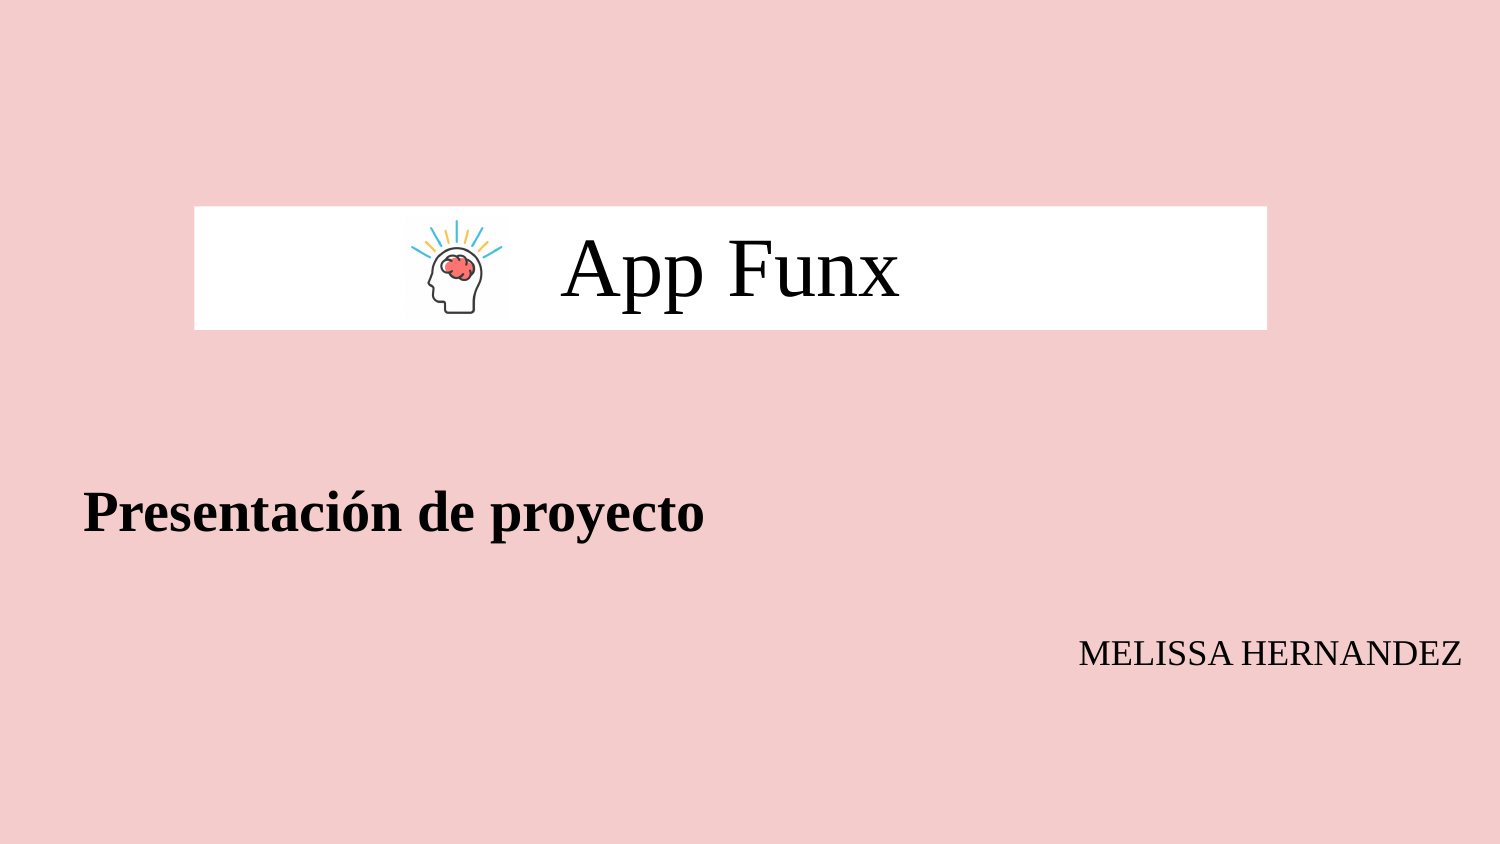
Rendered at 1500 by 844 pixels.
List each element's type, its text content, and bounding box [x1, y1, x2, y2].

title App Funx [194, 206, 1268, 330]
subtitle Presentación de proyecto MELISSA HERNANDEZ [68, 464, 1479, 715]
picture [405, 216, 508, 320]
